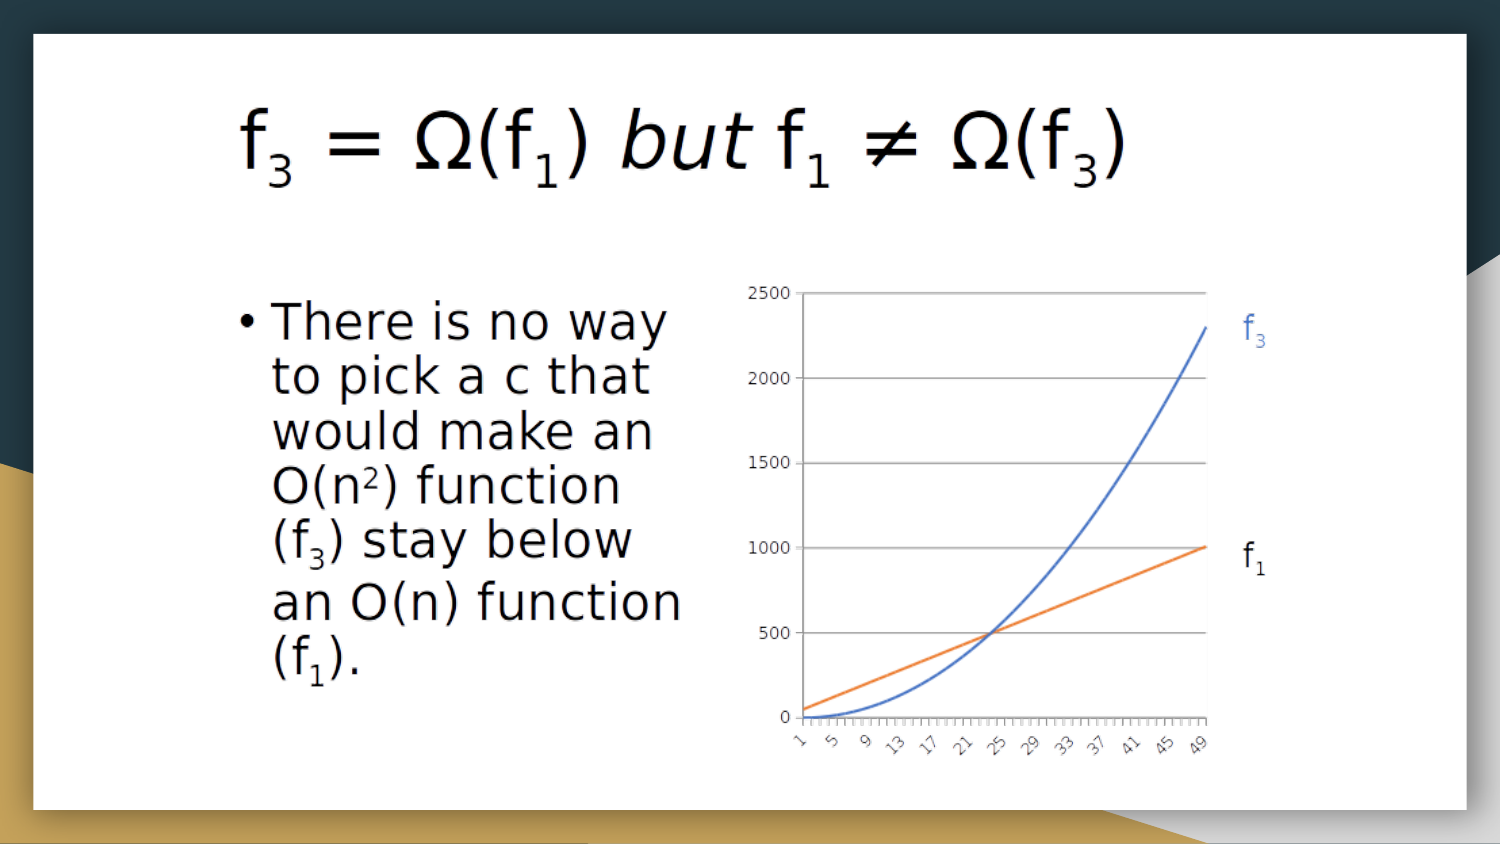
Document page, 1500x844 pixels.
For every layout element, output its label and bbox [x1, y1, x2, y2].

picture [224, 62, 1280, 780]
